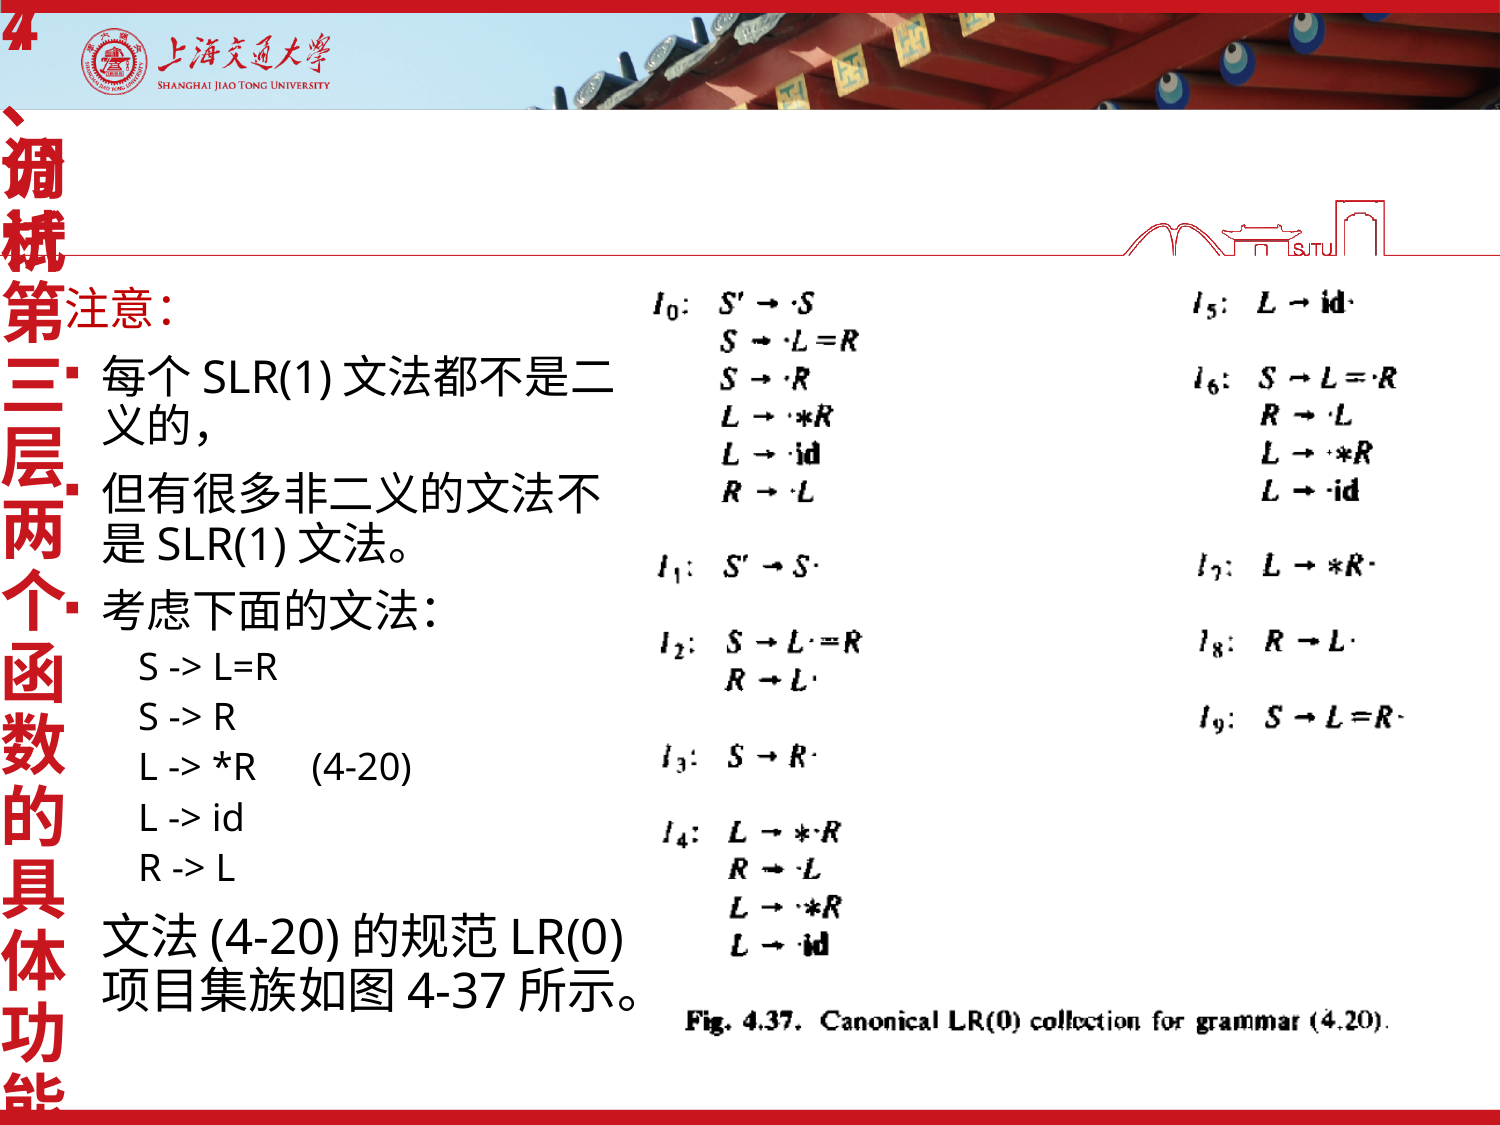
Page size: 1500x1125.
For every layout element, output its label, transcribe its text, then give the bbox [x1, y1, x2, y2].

picture [0, 0, 1500, 110]
picture [0, 200, 1500, 256]
picture [645, 279, 1410, 1043]
text_box 注意： 每个SLR(1)文法都不是二义的， 但有很多非二义的文法不是SLR(1)文法。 考虑下面的文法： S -> L=R S -> R L -> *R (4-20) L -> id R -> L 文法(4-20)的规范LR(0)项目集族如图4-37所示。 [49, 279, 647, 1065]
